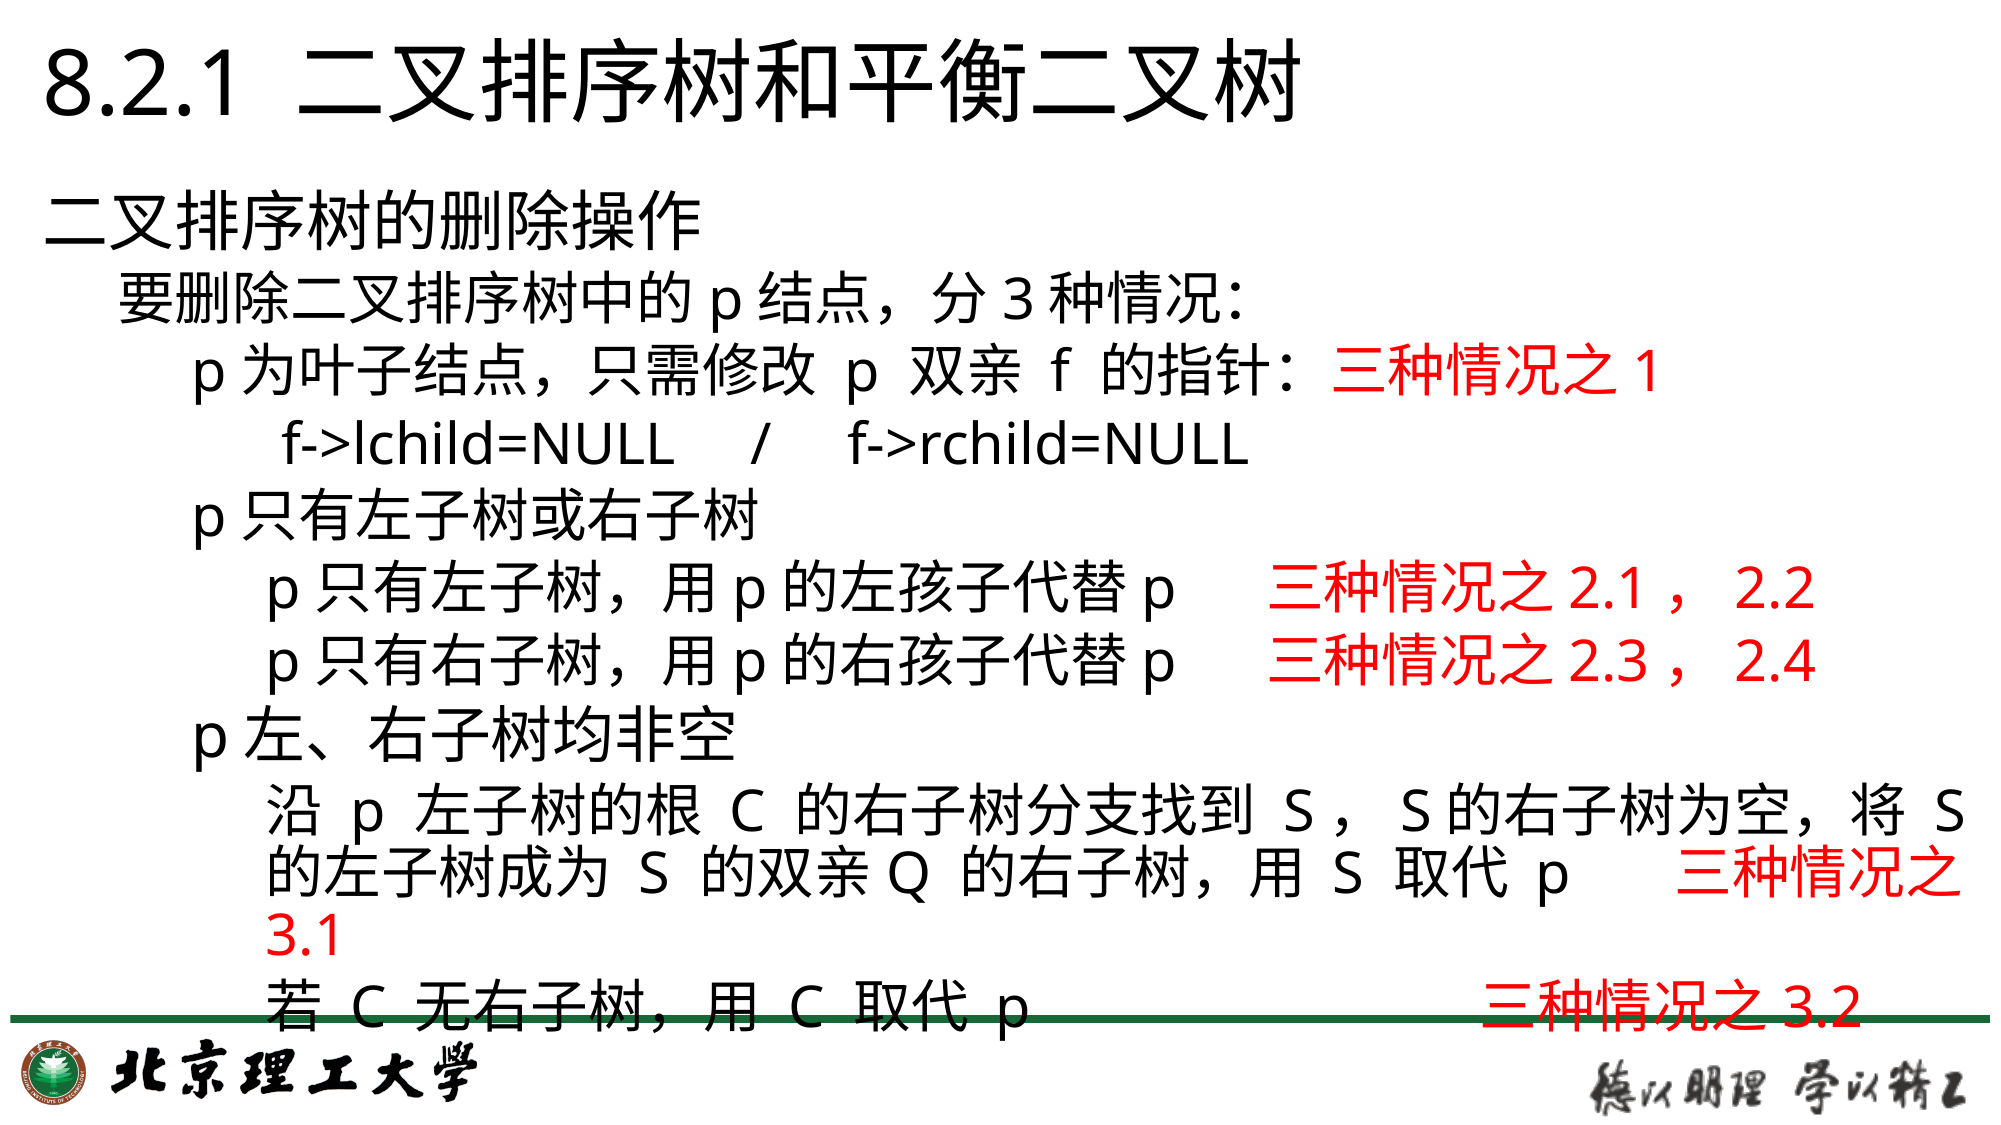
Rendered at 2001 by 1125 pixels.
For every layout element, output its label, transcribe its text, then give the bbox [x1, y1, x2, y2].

picture [1550, 1057, 2000, 1125]
title 8.2.1 二叉排序树和平衡二叉树 [27, 0, 1753, 180]
list 二叉排序树的删除操作 要删除二叉排序树中的p结点，分3种情况： p为叶子结点，只需修改 p 双亲 f 的指针：三种情况之1 f->lchild=NULL / f->rchild=NULL p只有左子树或右子树 p只有左子树，用p的左孩子代替p 三种情况之2.1，2.2 p只有右子树，用p的右孩子代替p 三种情况之2.3，2.4 p左、右子树均非空 沿 p 左子树的根 C 的右子树分支找到 S，S的右子树为空，将 S 的左子树成为 S 的双亲Q 的右子树，用 S 取代 p 三种情况之3.1 若 C 无右子树，用 C 取代 p 三种情况之3.2 [27, 180, 2000, 1057]
picture [20, 1039, 500, 1123]
